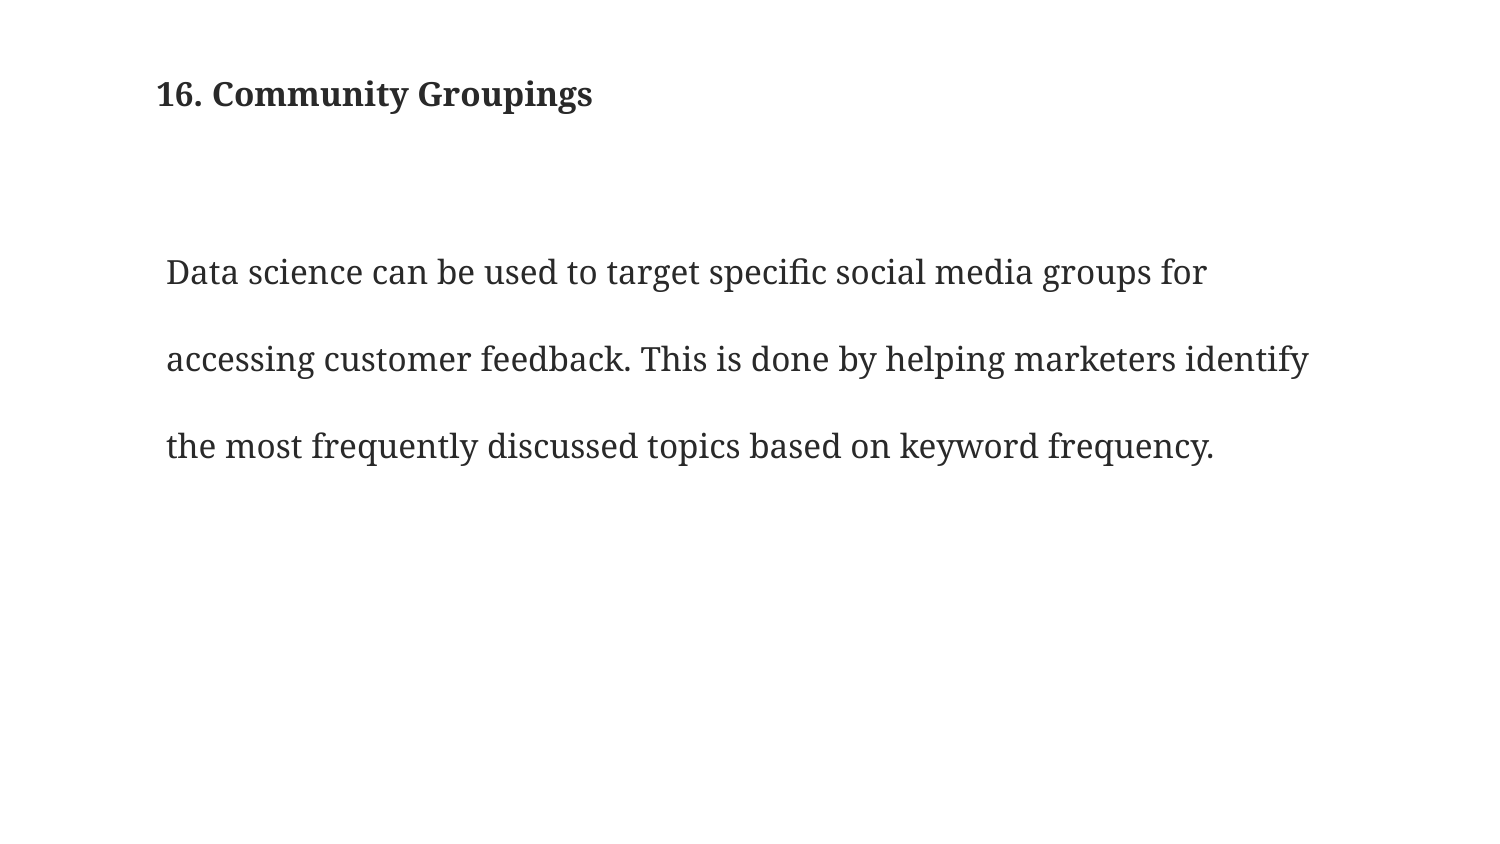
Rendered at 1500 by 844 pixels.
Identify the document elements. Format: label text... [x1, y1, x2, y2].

list Data science can be used to target specific social media groups for accessing customer feedback. This is done by helping marketers identify the most frequently discussed topics based on keyword frequency. [51, 189, 1449, 750]
title 16. Community Groupings [41, 11, 1440, 105]
